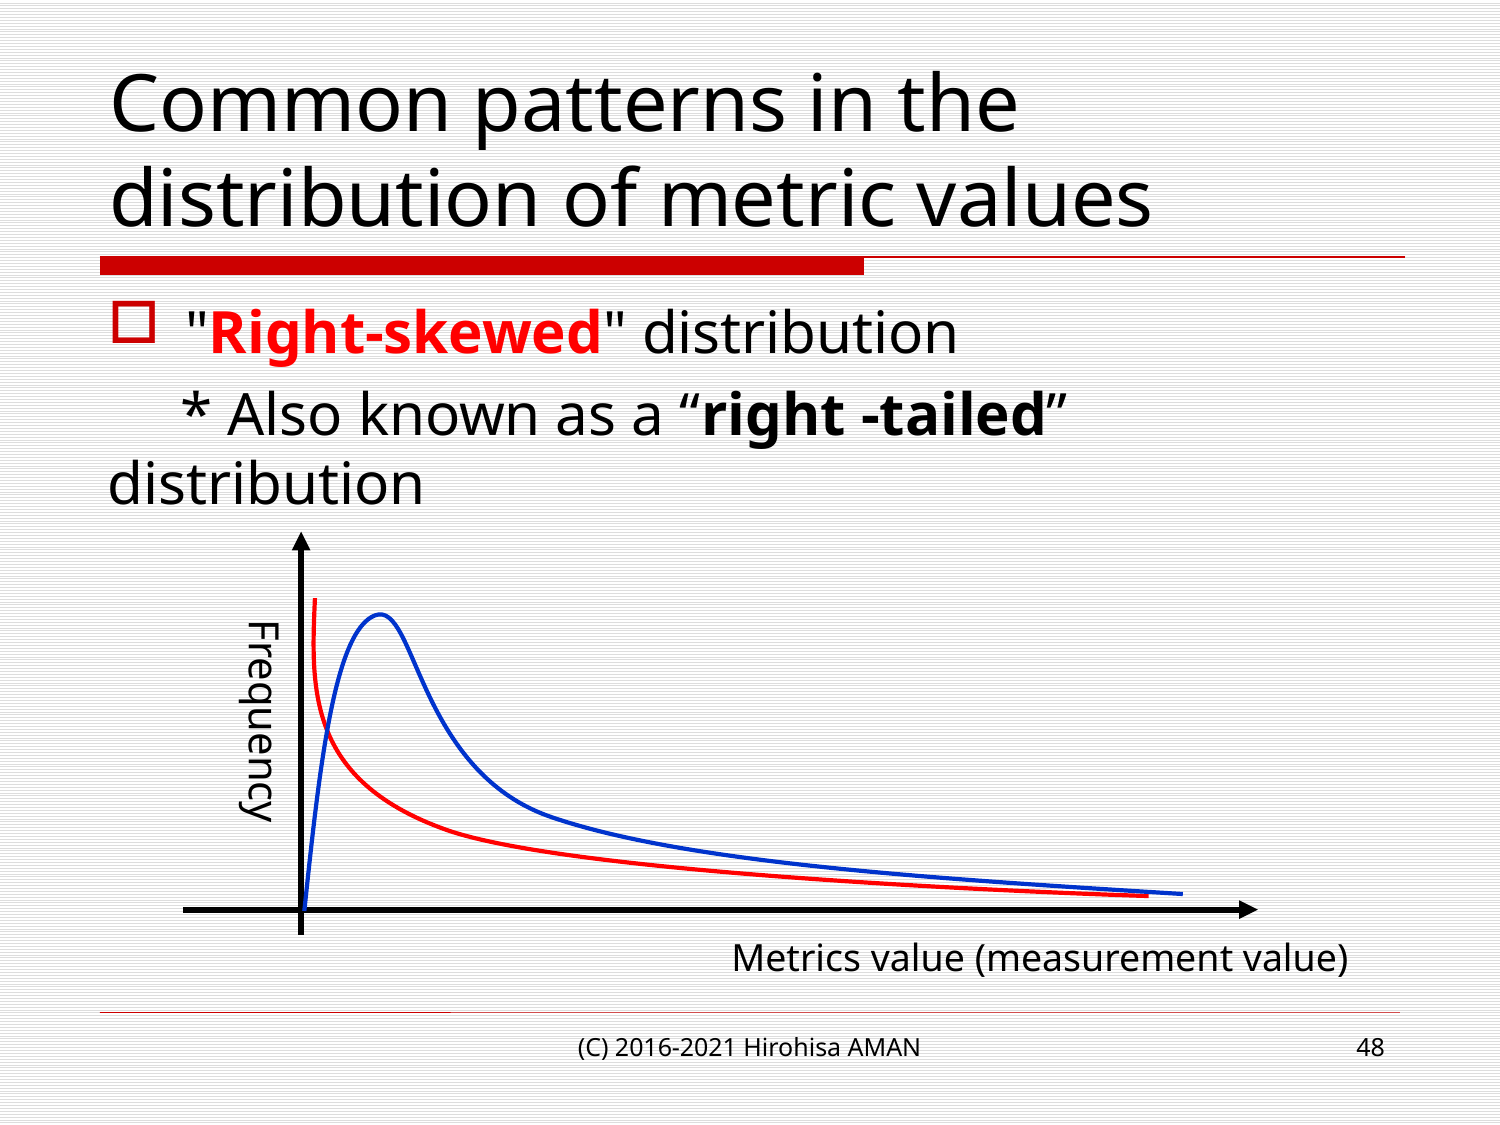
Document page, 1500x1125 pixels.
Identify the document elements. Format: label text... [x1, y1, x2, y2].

list "Right-skewed" distribution * Also known as a “right -tailed” distribution [92, 287, 1406, 988]
text_box [306, 612, 1183, 909]
title Common patterns in the distribution of metric values [93, 49, 1326, 250]
footer (C) 2016-2021 Hirohisa AMAN [512, 1024, 988, 1103]
slide_number 48 [1074, 1024, 1401, 1103]
text_box [401, 628, 1127, 888]
text_box Frequency [217, 604, 296, 838]
text_box Metrics value (measurement value) [716, 926, 1364, 987]
text_box [311, 598, 367, 730]
text_box [1088, 895, 1149, 899]
